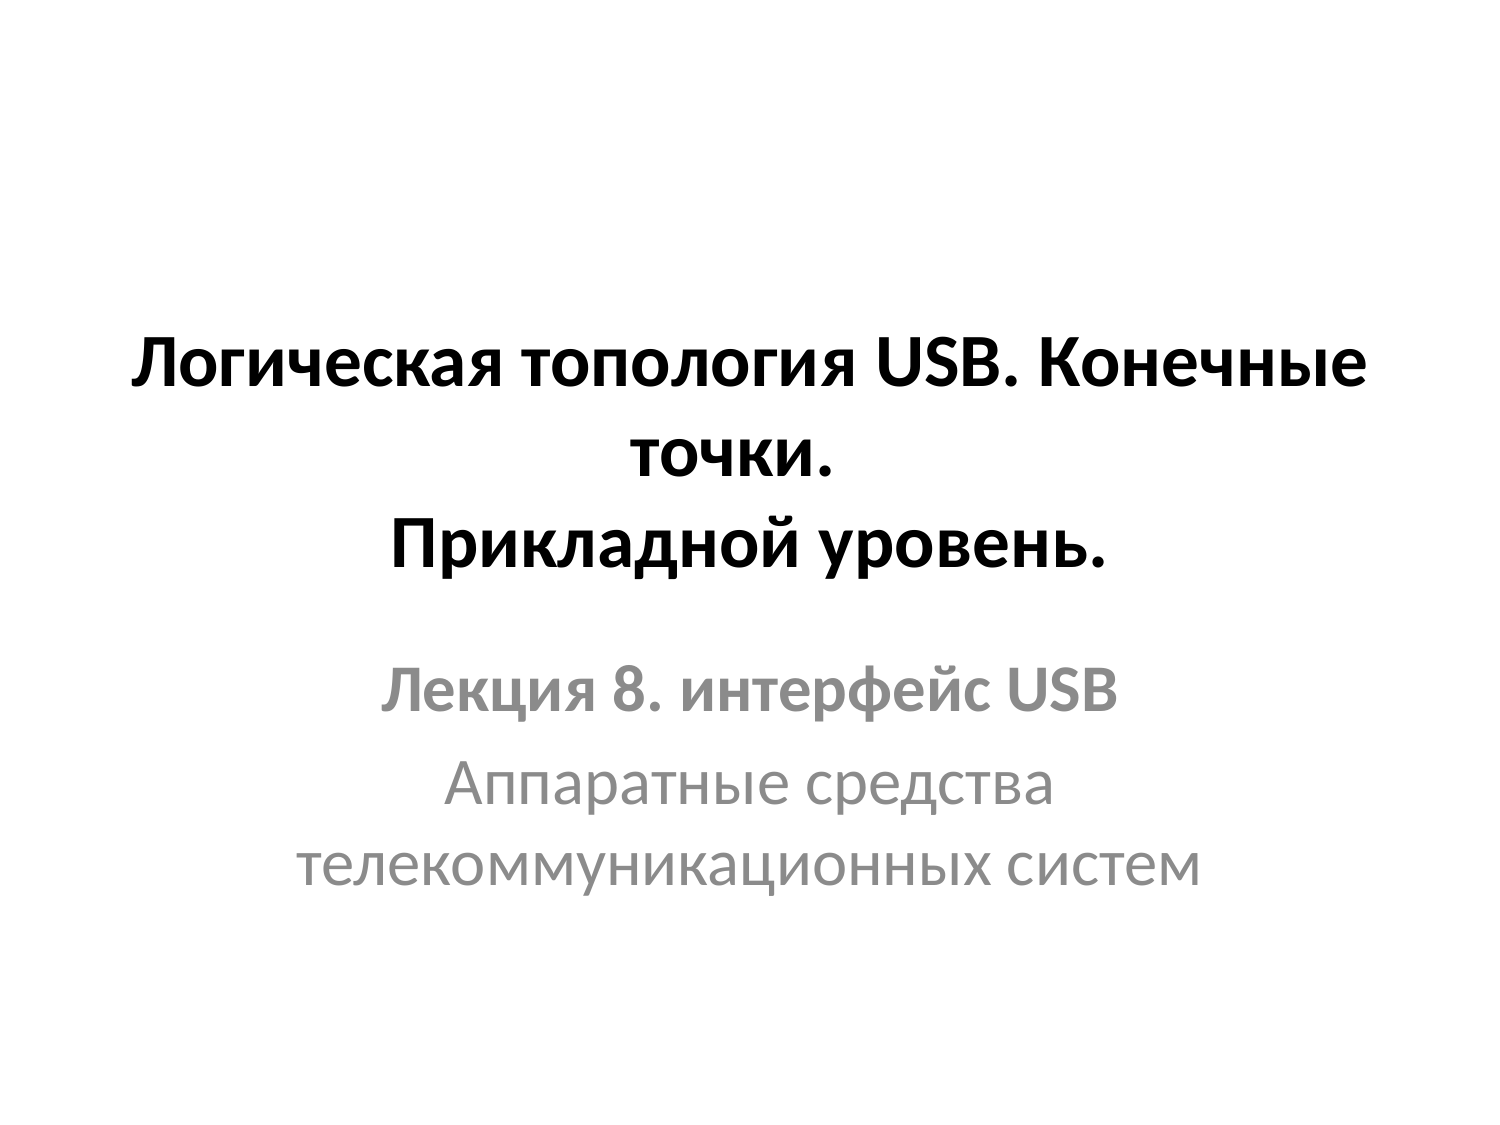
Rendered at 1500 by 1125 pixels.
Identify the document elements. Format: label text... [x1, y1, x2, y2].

title Логическая топология USB. Конечные точки. Прикладной уровень. [112, 302, 1388, 591]
subtitle Лекция 8. интерфейс USB Аппаратные средства телекоммуникационных систем [225, 637, 1275, 925]
